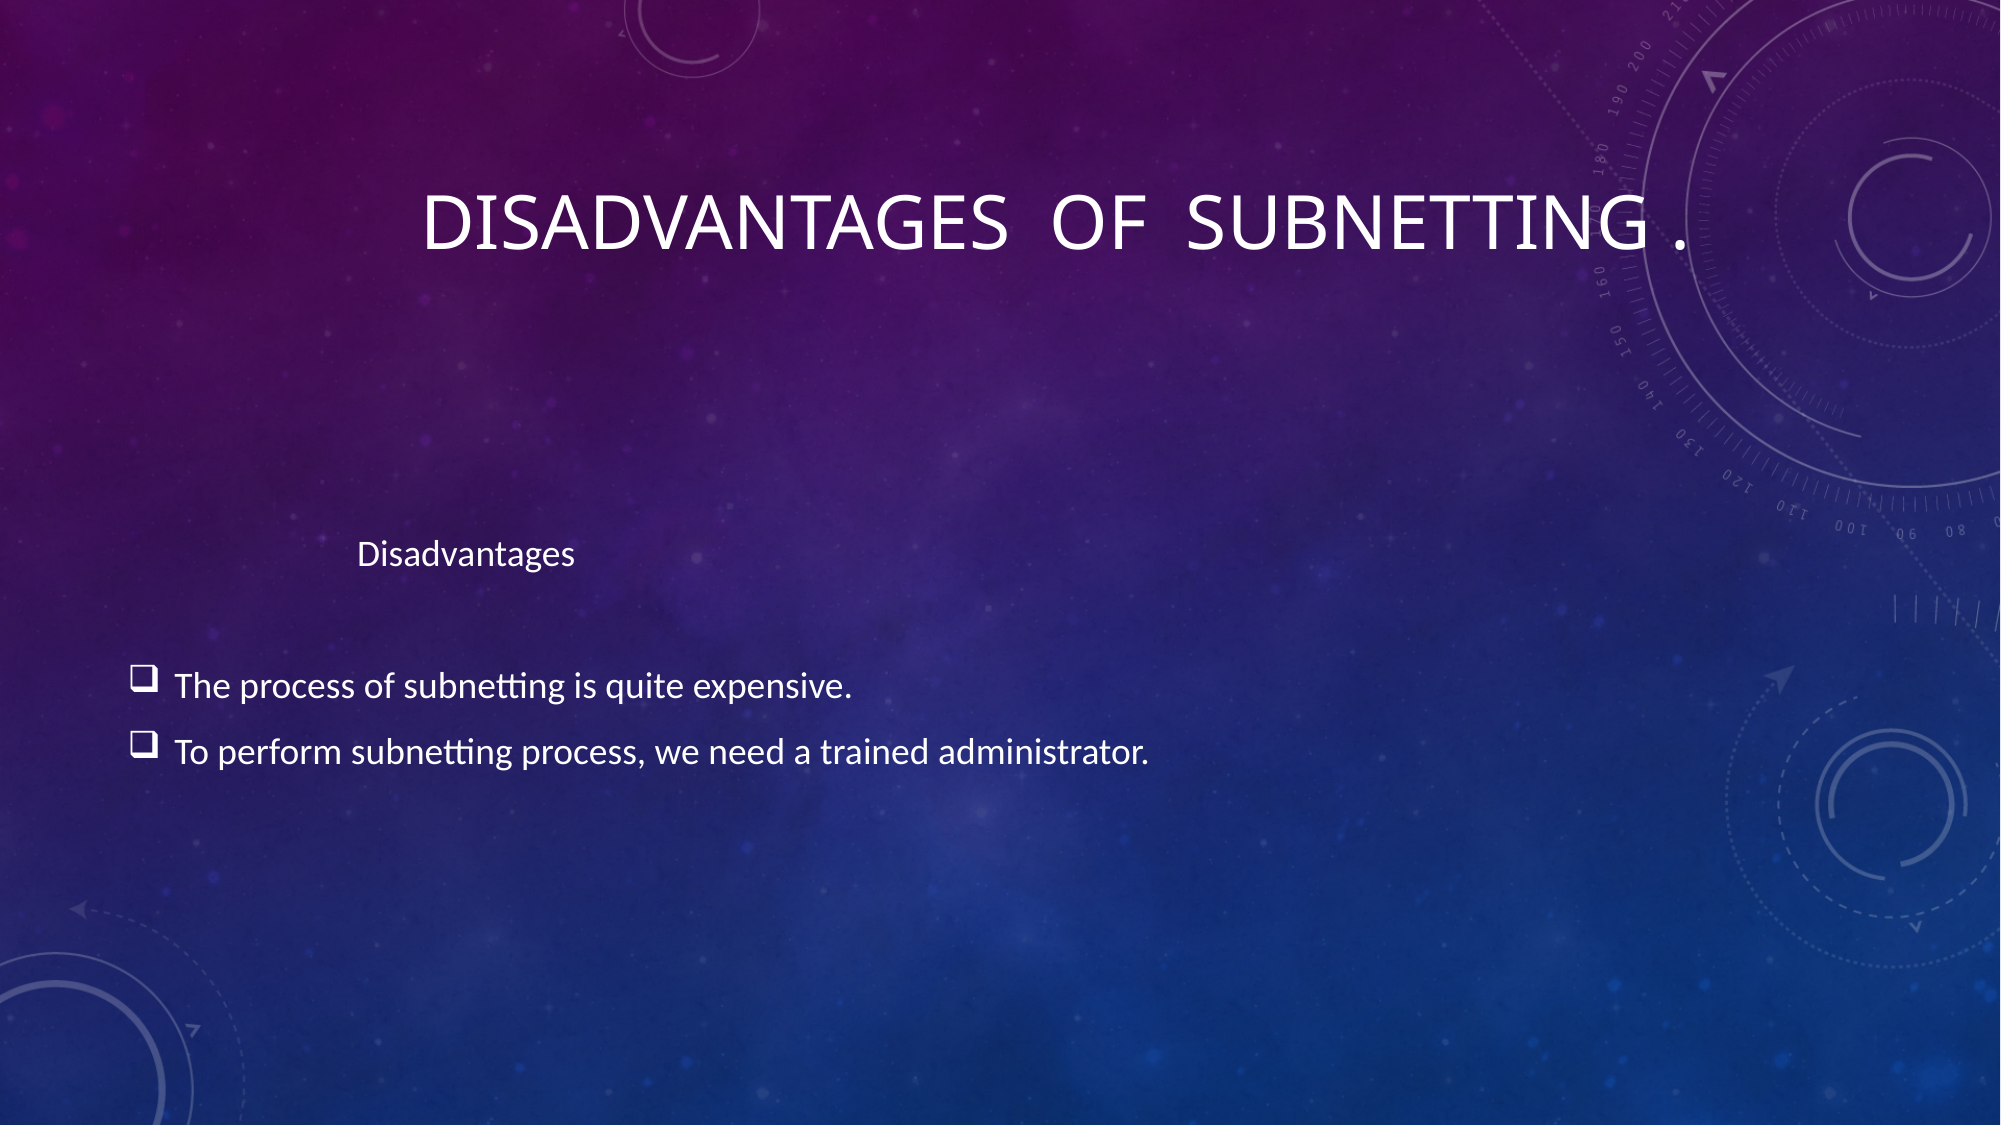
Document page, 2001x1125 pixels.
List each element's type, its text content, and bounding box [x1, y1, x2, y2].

picture [0, 0, 2001, 1125]
title Disadvantages of subnetting . [112, 99, 1775, 339]
list Disadvantages The process of subnetting is quite expensive. To perform subnetting process, we need a trained administrator. [112, 351, 1775, 950]
